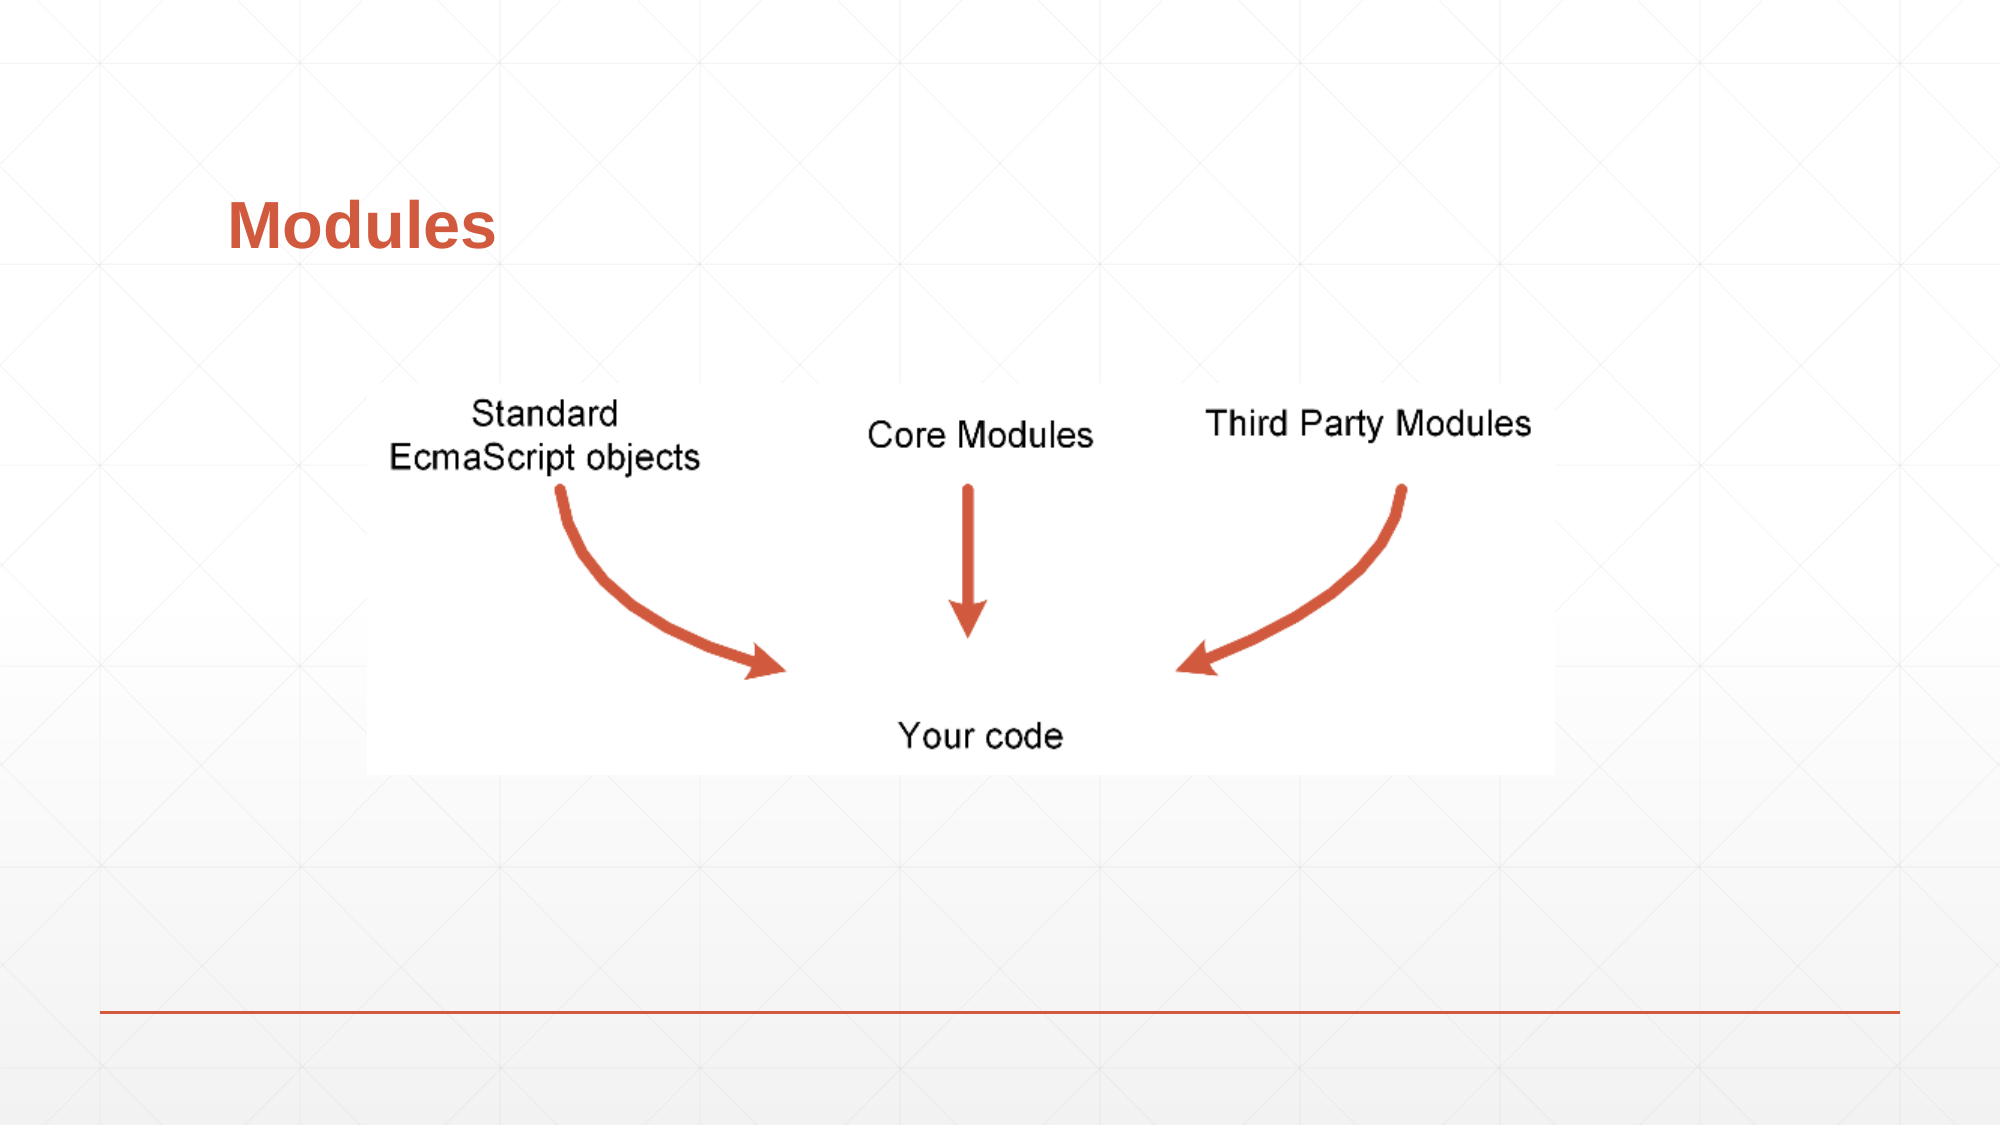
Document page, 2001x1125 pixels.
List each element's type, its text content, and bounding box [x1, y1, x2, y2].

picture [367, 383, 1555, 775]
title Modules [212, 82, 1788, 271]
